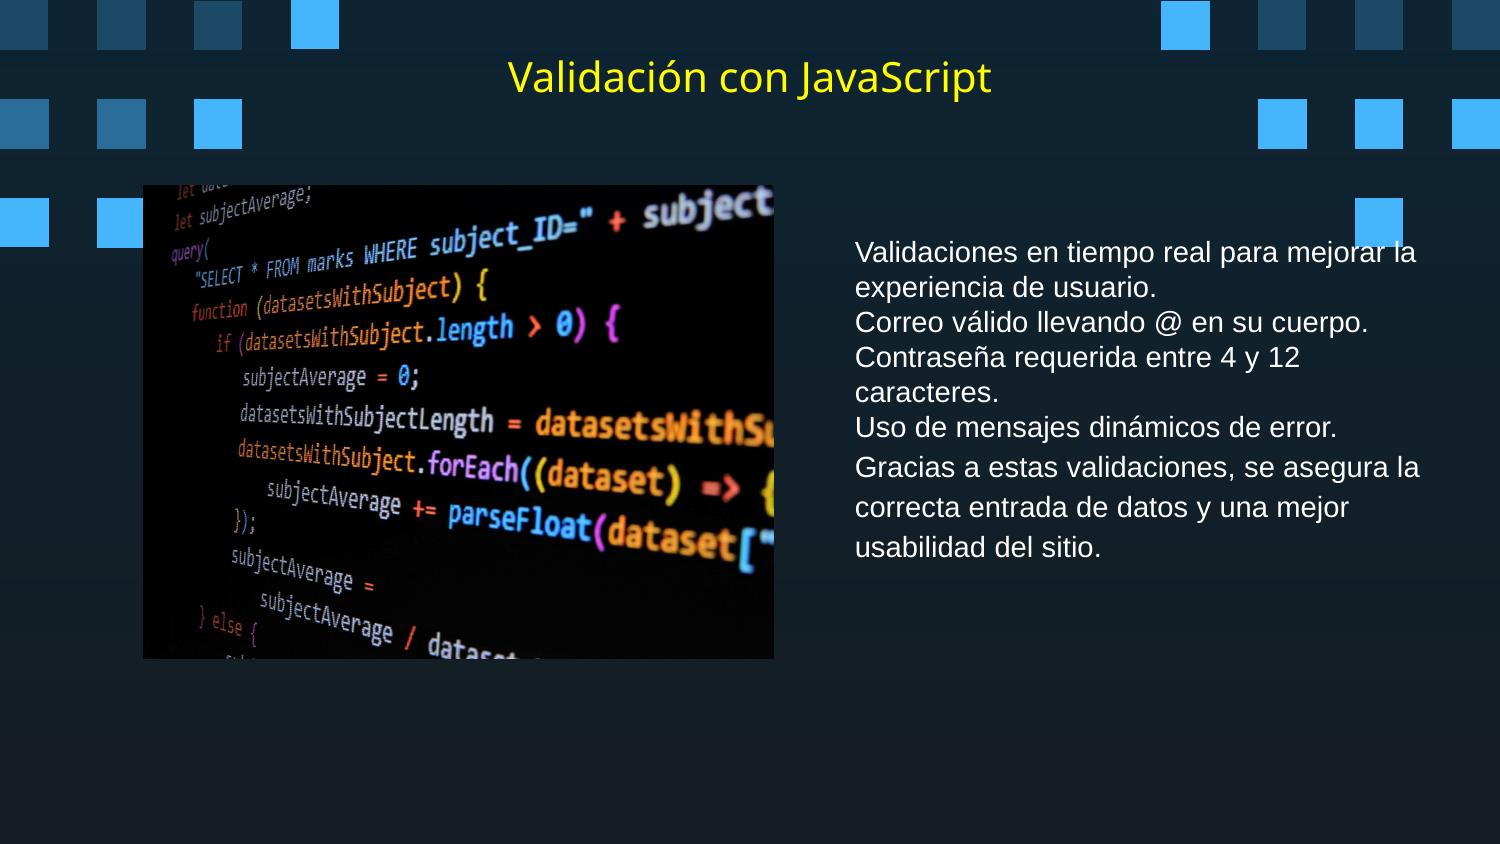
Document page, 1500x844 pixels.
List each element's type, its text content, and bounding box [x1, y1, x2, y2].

picture [143, 185, 775, 659]
title Validación con JavaScript [143, 48, 1357, 103]
text_box Validaciones en tiempo real para mejorar la experiencia de usuario. Correo válido llevando @ en su cuerpo. Contraseña requerida entre 4 y 12 caracteres. Uso de mensajes dinámicos de error. Gracias a estas validaciones, se asegura la correcta entrada de datos y una mejor usabilidad del sitio. [839, 218, 1452, 680]
